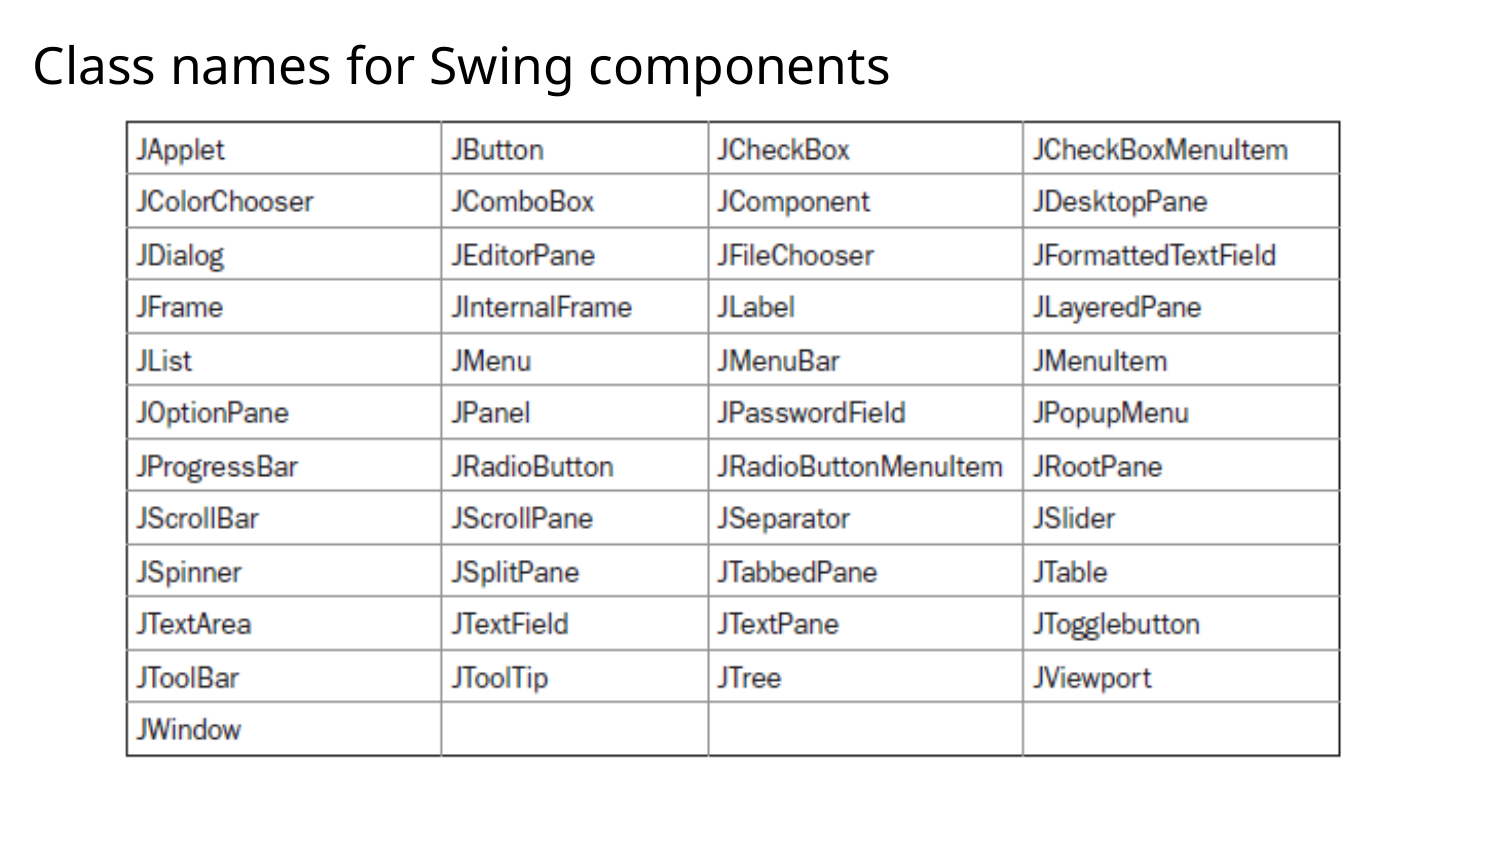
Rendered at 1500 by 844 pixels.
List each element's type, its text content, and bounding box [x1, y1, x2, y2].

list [112, 102, 1376, 794]
title Class names for Swing components [17, 32, 1330, 103]
